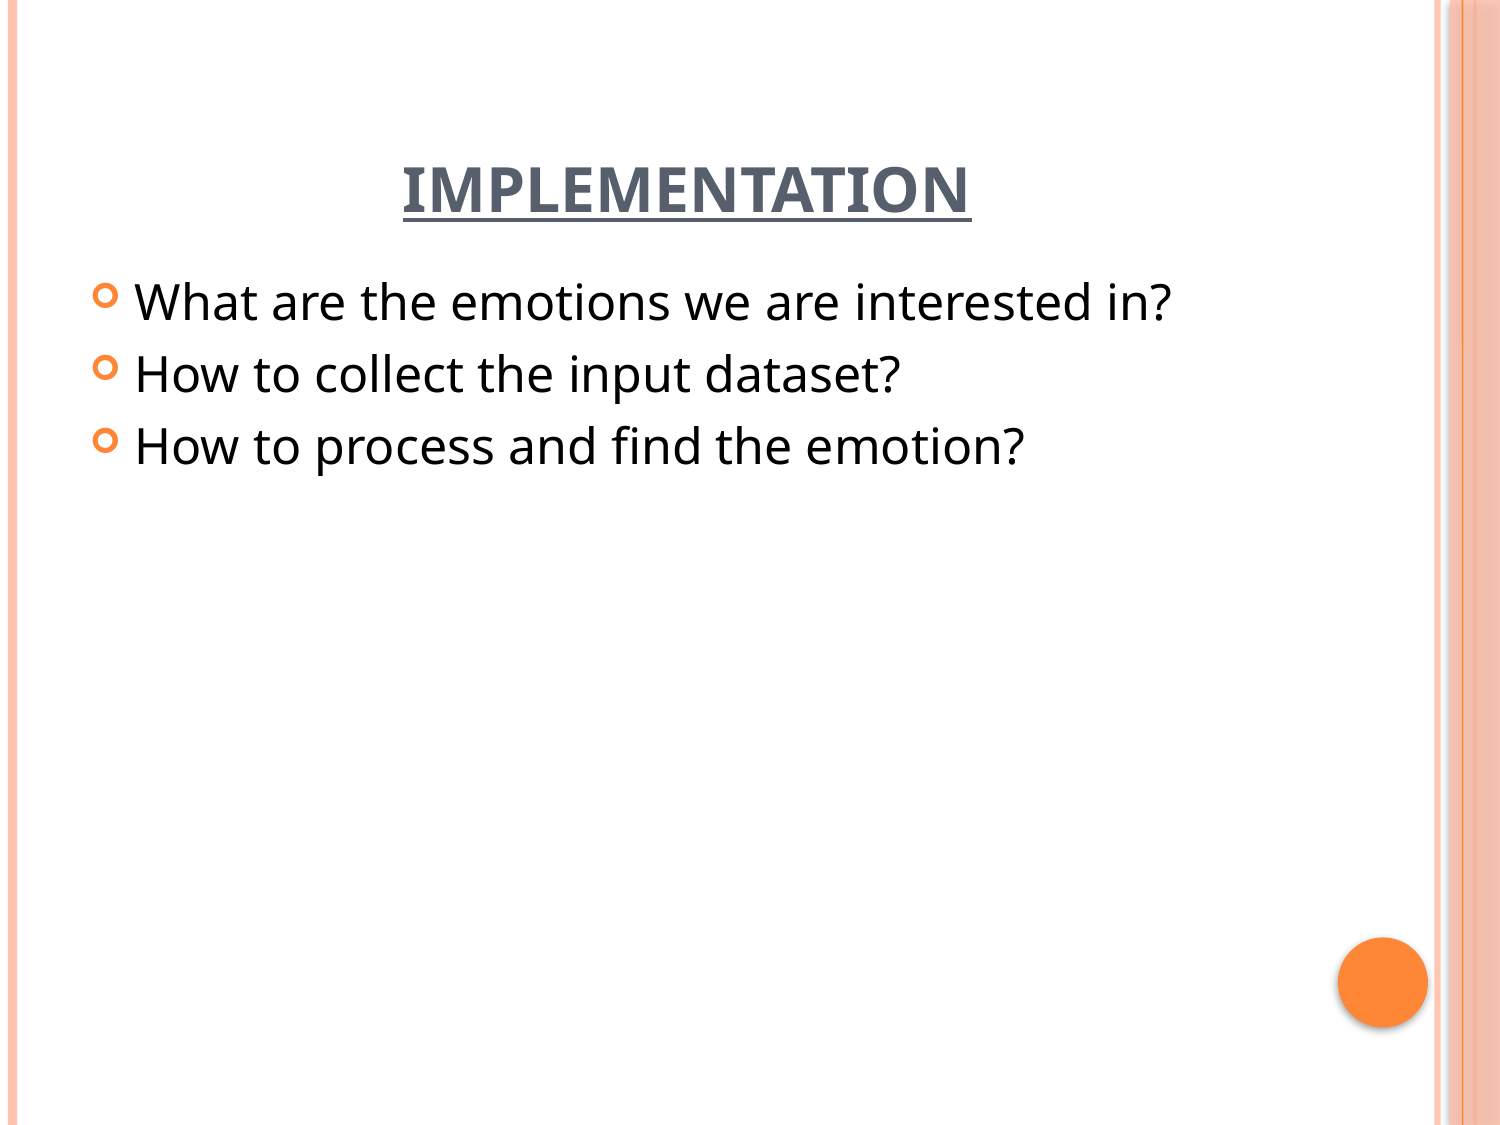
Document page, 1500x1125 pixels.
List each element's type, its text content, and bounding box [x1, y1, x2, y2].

list What are the emotions we are interested in? How to collect the input dataset? How to process and find the emotion? [75, 262, 1300, 1062]
title IMPLEMENTATION [75, 45, 1300, 233]
